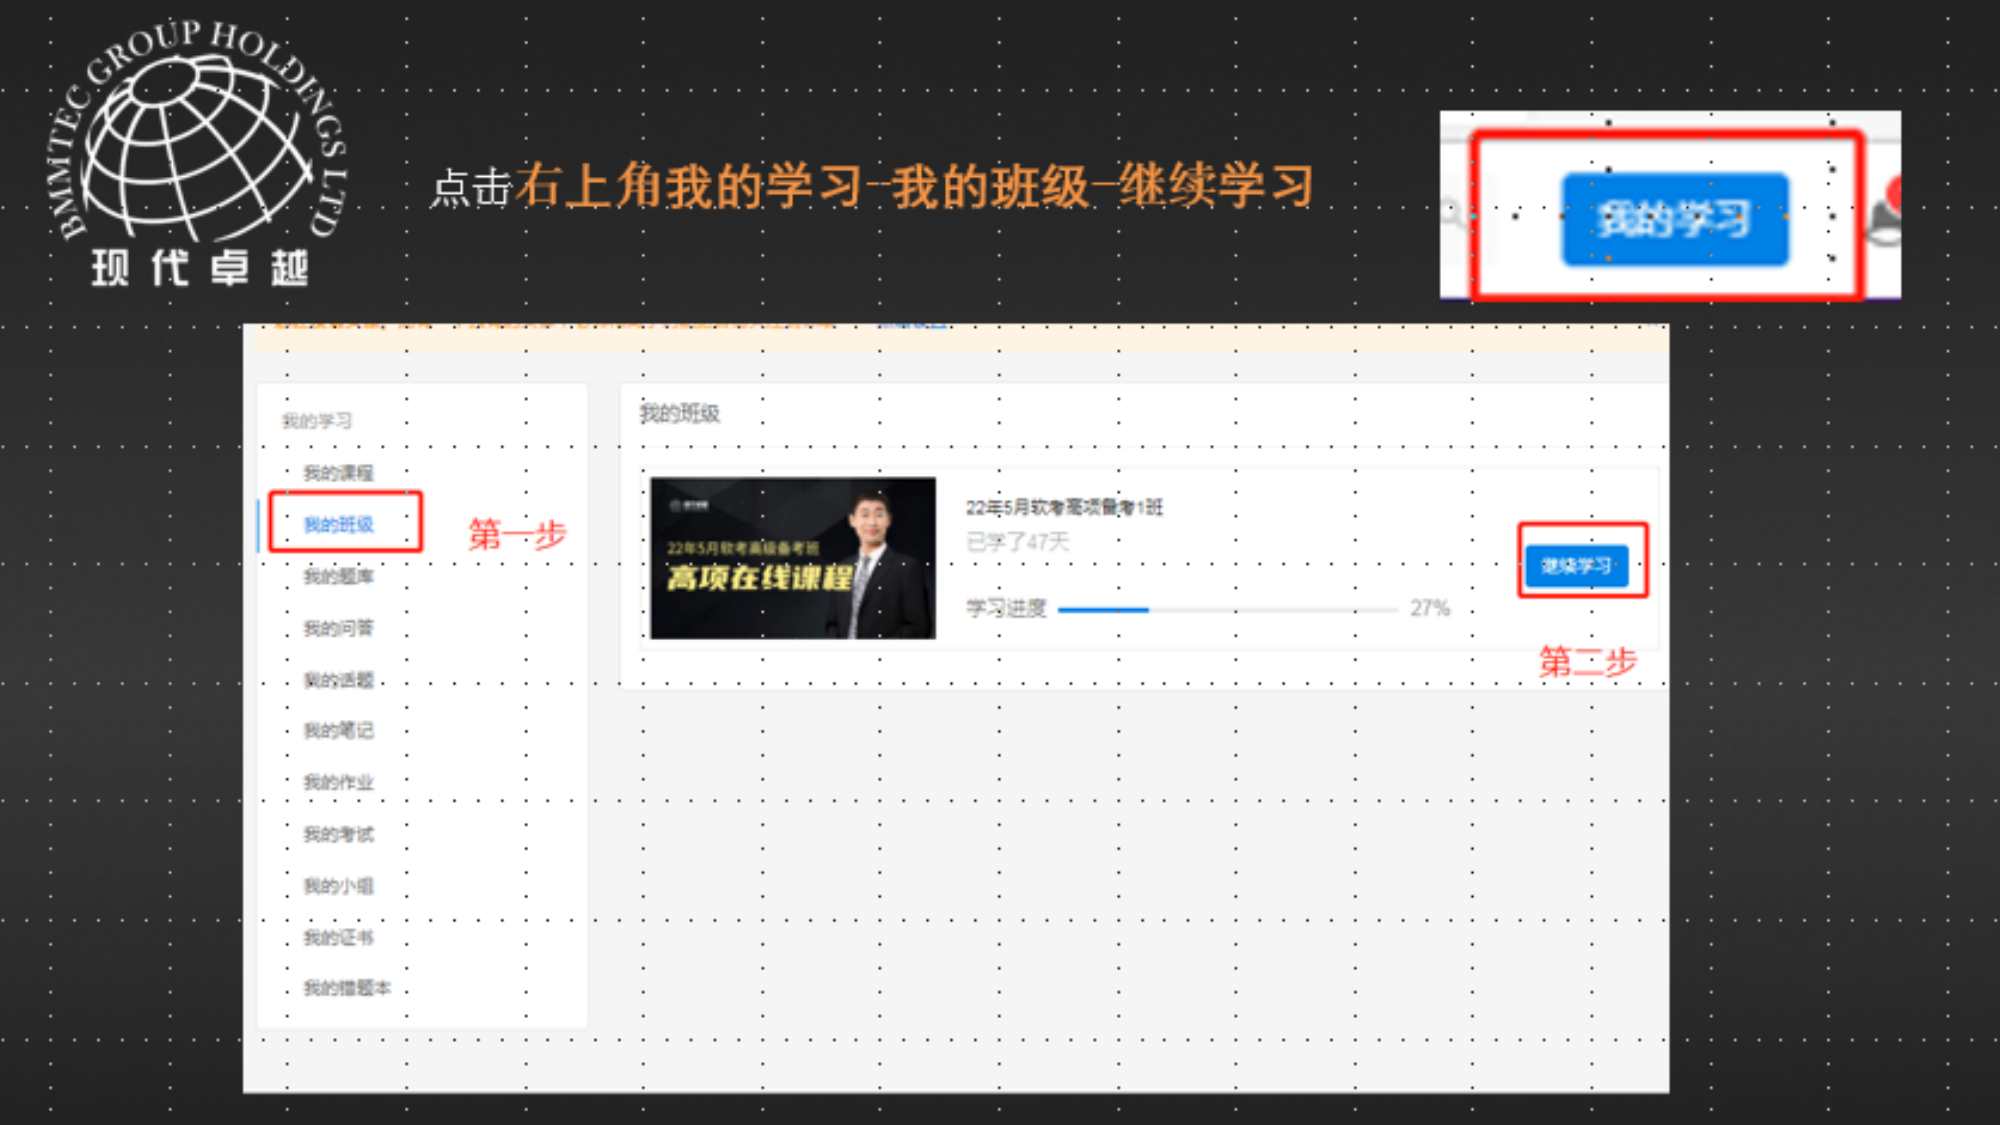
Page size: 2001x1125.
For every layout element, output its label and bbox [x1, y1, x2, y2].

list [0, 0, 2000, 1125]
